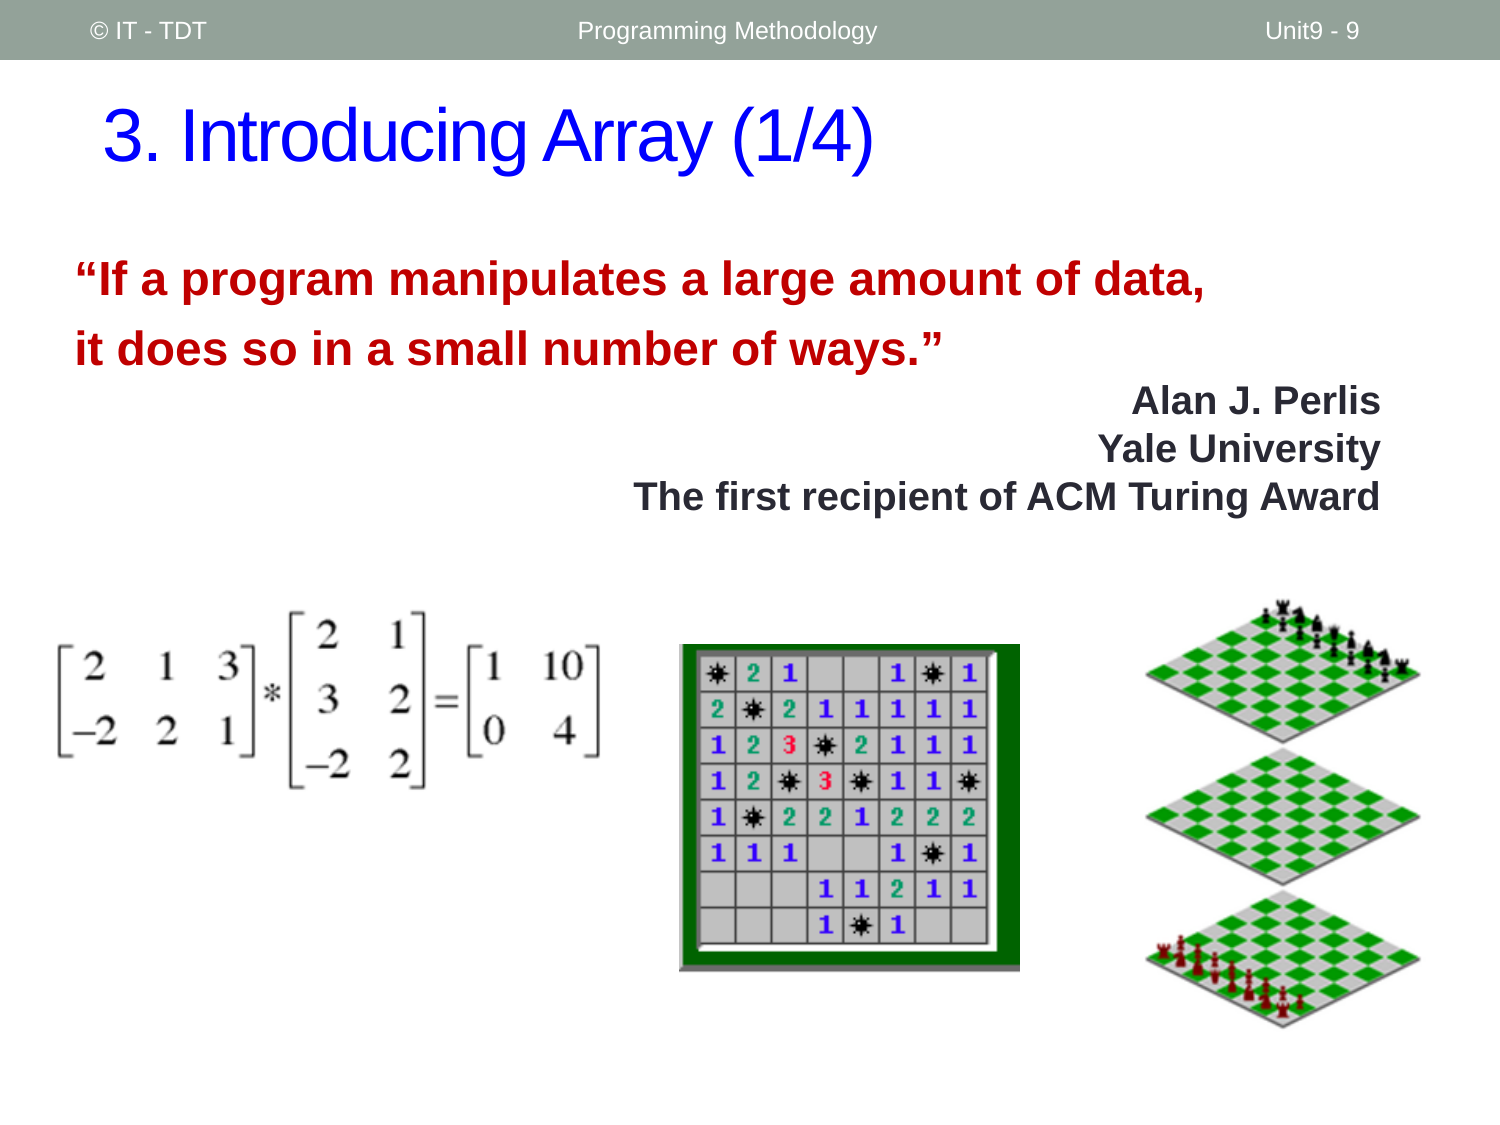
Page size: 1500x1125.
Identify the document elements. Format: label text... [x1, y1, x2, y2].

footer Programming Methodology [562, 3, 1238, 57]
slide_number Unit9 - 9 [1250, 3, 1425, 57]
picture [1136, 587, 1429, 1036]
text_box “If a program manipulates a large amount of data, it does so in a small number of ways.” Alan J. Perlis Yale University The first recipient of ACM Turing Award [59, 240, 1397, 527]
picture [679, 644, 1020, 979]
title 3. Introducing Array (1/4) [87, 62, 1463, 200]
picture [47, 601, 622, 801]
slide_number © IT - TDT [75, 3, 550, 57]
